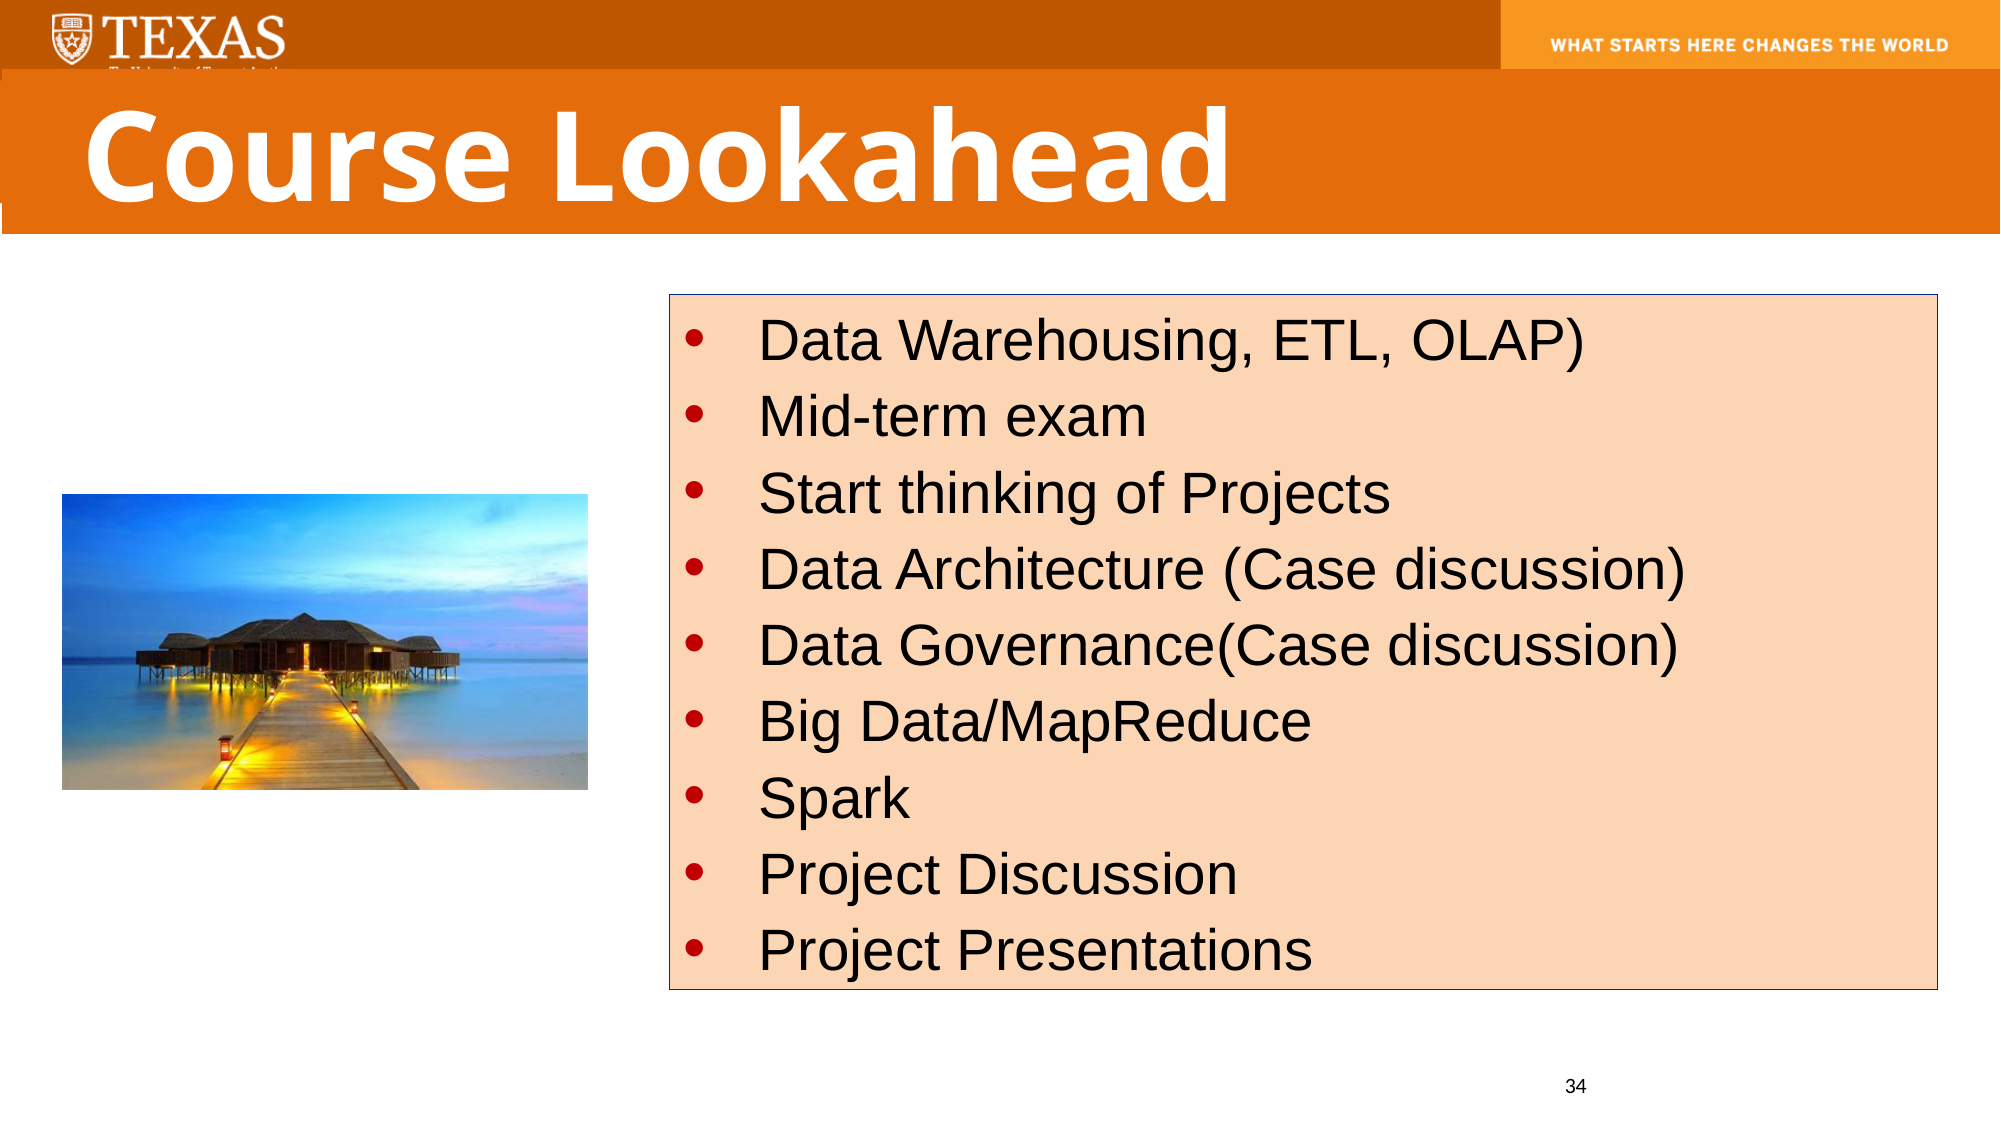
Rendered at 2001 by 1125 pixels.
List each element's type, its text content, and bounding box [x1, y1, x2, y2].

slide_number 34 [1550, 1064, 2000, 1124]
text_box Data Warehousing, ETL, OLAP) Mid-term exam Start thinking of Projects Data Architecture (Case discussion) Data Governance(Case discussion) Big Data/MapReduce Spark Project Discussion Project Presentations [669, 294, 1938, 990]
text_box Course Lookahead [2, 69, 2000, 234]
picture [0, 0, 2001, 1125]
